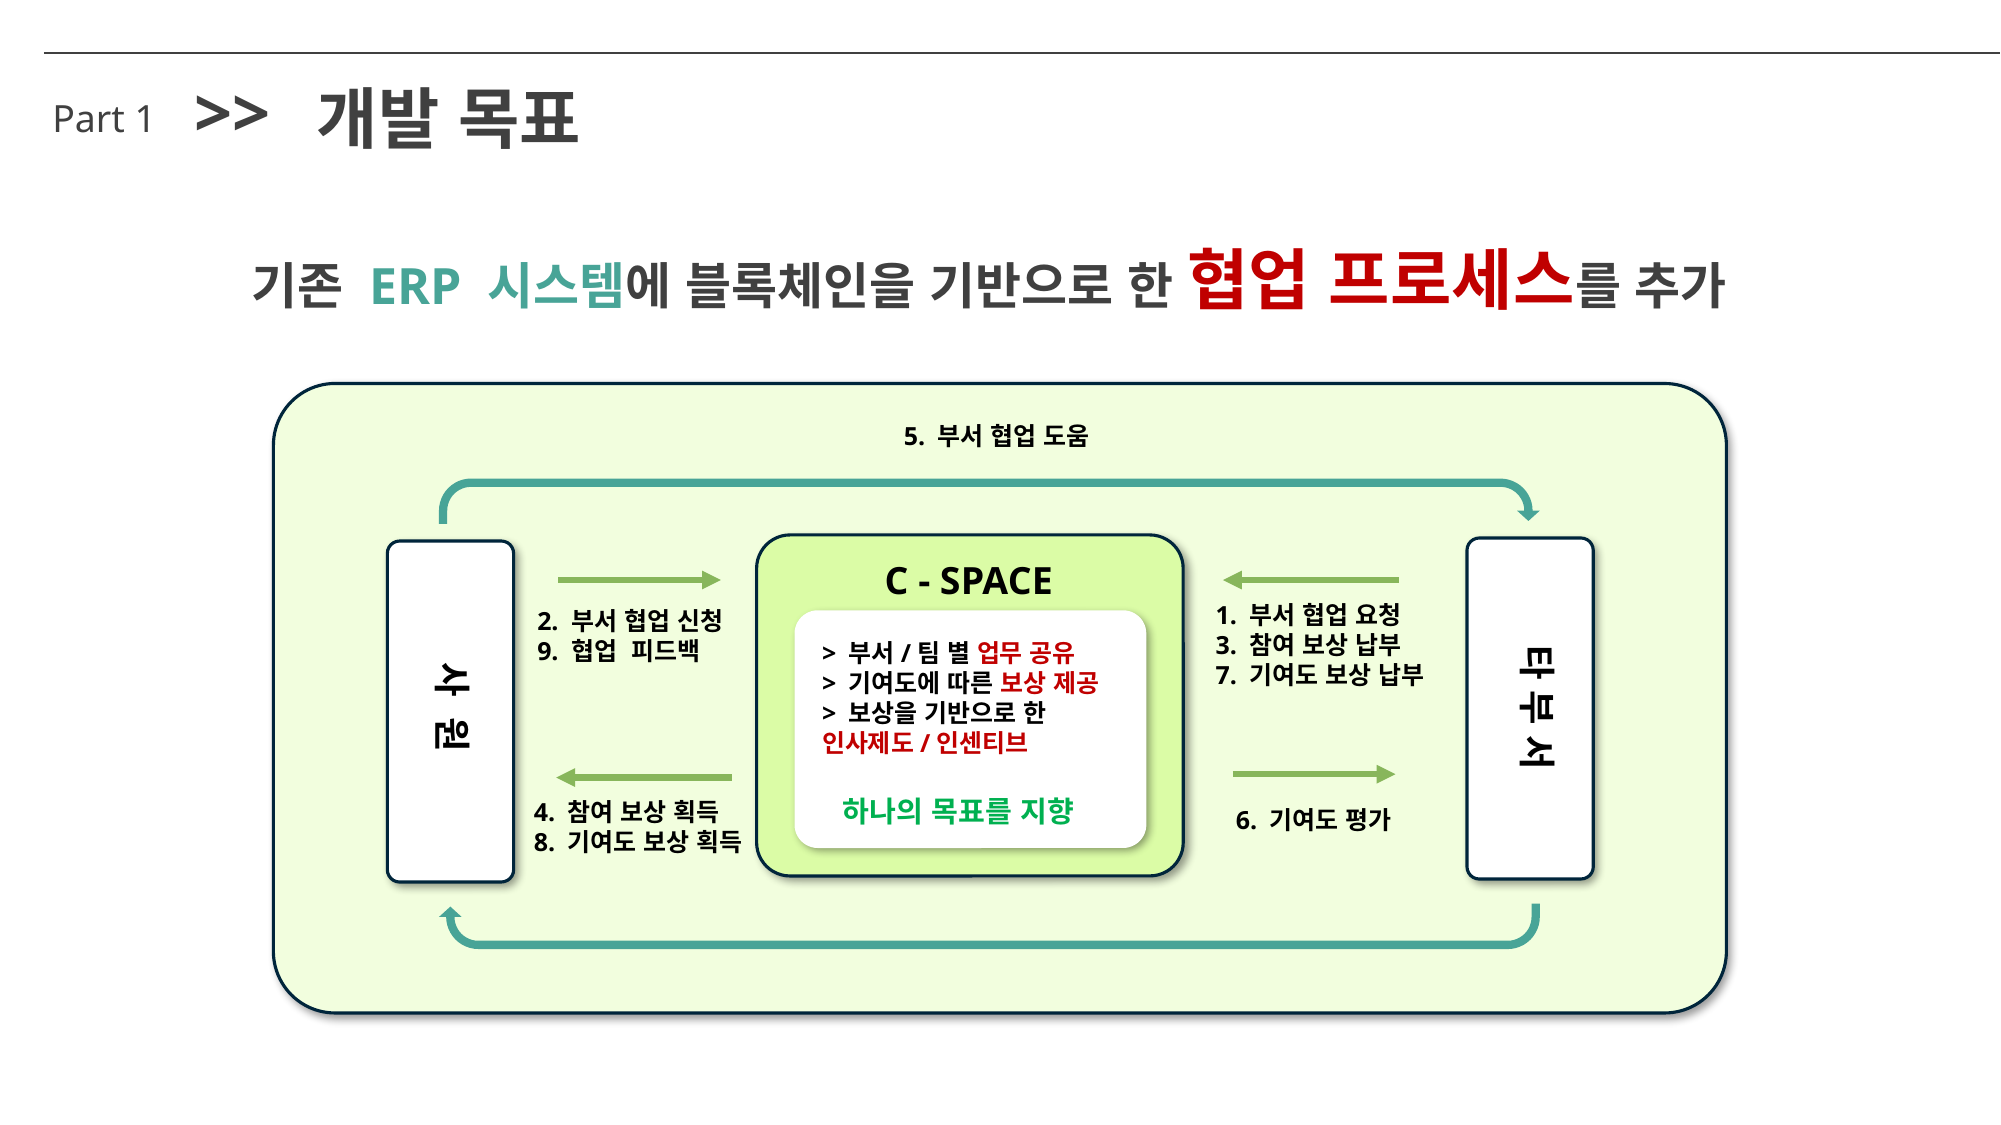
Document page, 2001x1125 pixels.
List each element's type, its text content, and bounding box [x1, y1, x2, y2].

text_box [436, 902, 1541, 951]
text_box 2. 부서 협업 신청 9. 협업 피드백 [522, 598, 777, 673]
text_box [793, 609, 1148, 850]
text_box >> [179, 63, 286, 159]
text_box [1465, 536, 1595, 881]
text_box 5. 부서 협업 도움 [889, 413, 1129, 458]
text_box 6. 기여도 평가 [1221, 796, 1461, 842]
text_box [386, 539, 515, 884]
text_box 기존 ERP 시스템에 블록체인을 기반으로 한 협업 프로세스를 추가 [199, 230, 1780, 325]
text_box 개발 목표 [302, 69, 597, 165]
text_box [437, 477, 1543, 526]
text_box [272, 382, 1728, 1015]
text_box 하나의 목표를 지향 [827, 786, 1129, 836]
text_box [755, 533, 1185, 877]
text_box > 부서/팀 별 업무 공유 > 기여도에 따른 보상 제공 > 보상을 기반으로 한 인사제도/인센티브 [807, 630, 1160, 765]
text_box 타 부 서 [1492, 630, 1569, 839]
text_box 4. 참여 보상 획득 8. 기여도 보상 획득 [519, 789, 774, 864]
text_box 1. 부서 협업 요청 3. 참여 보상 납부 7. 기여도 보상 납부 [1200, 592, 1472, 697]
text_box Part 1 [37, 87, 171, 147]
text_box 사 원 [407, 647, 484, 776]
text_box C - SPACE [869, 549, 1110, 608]
